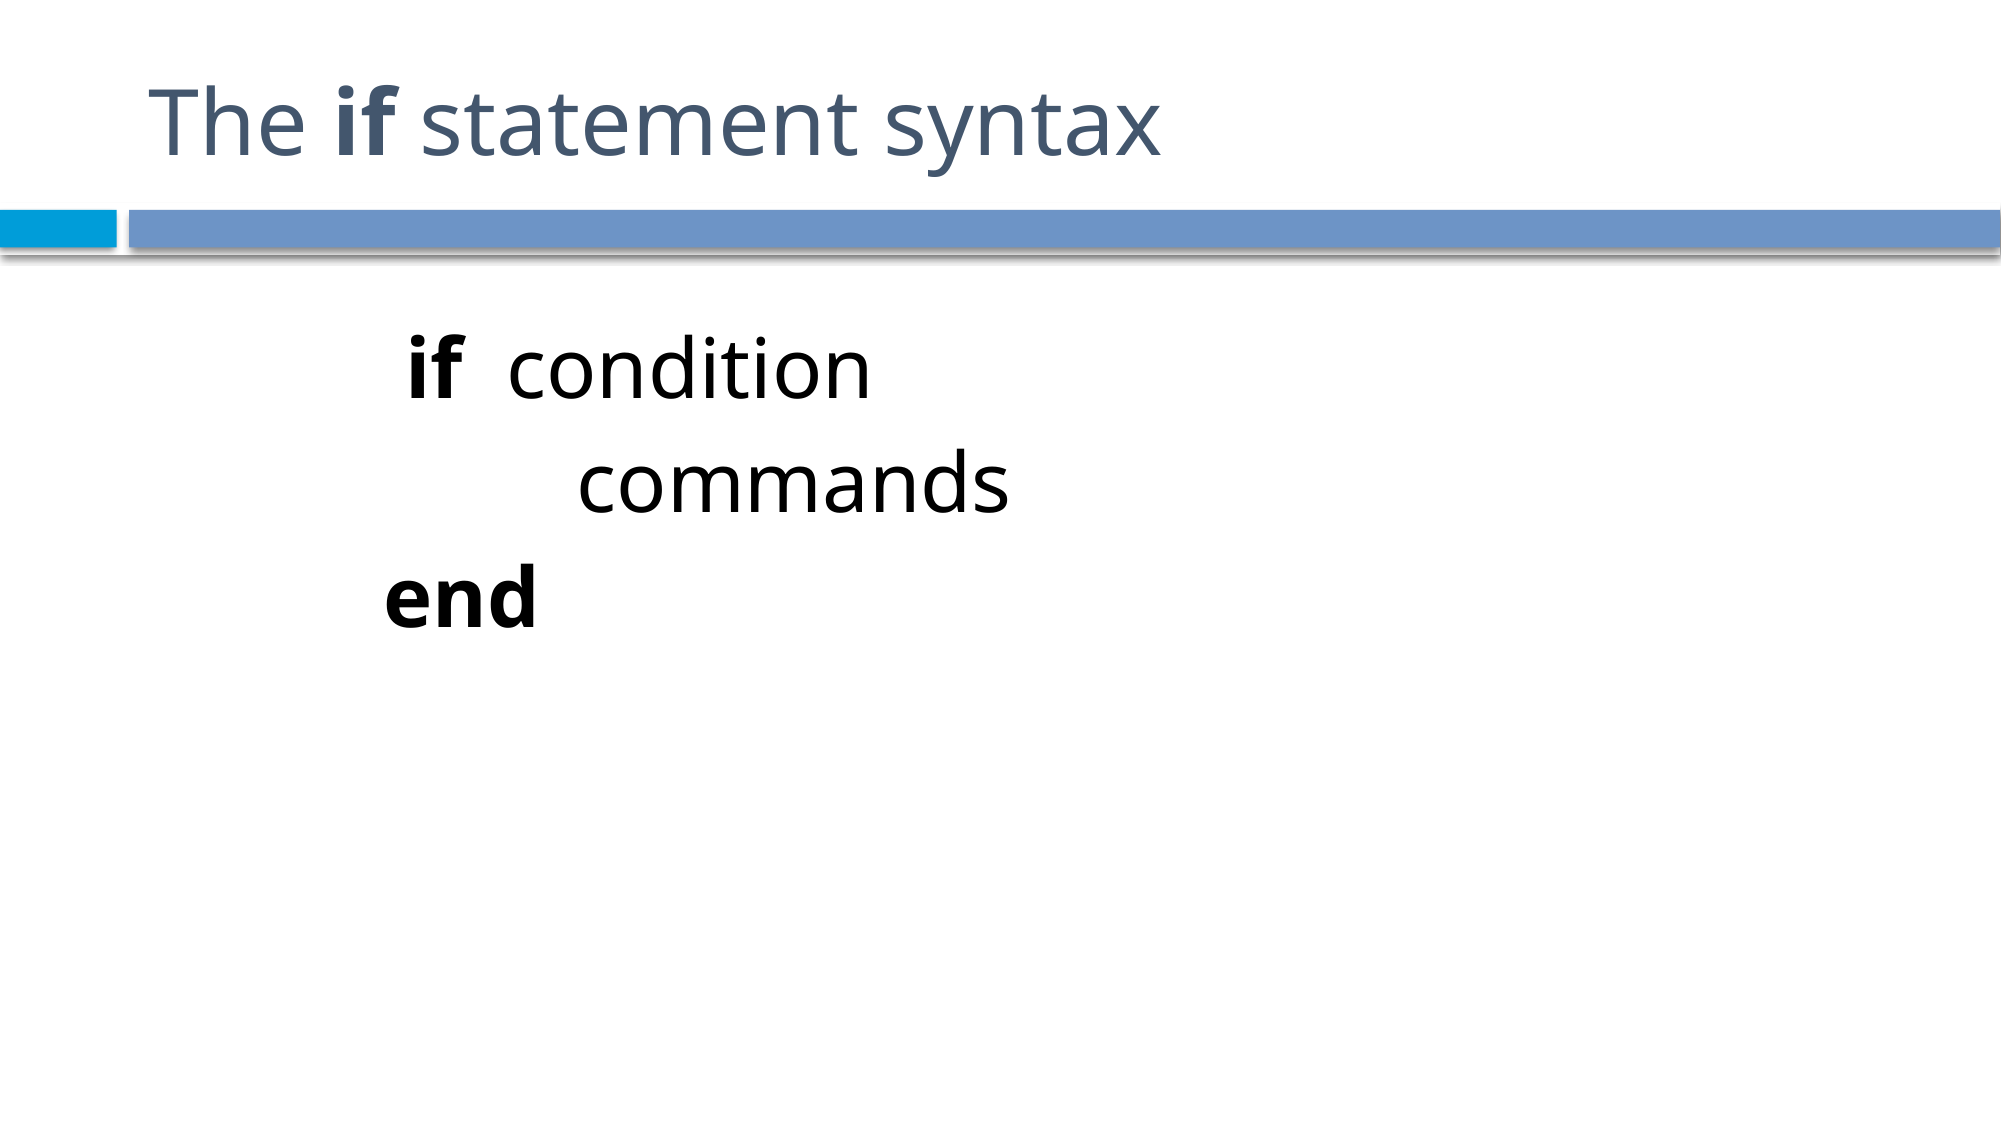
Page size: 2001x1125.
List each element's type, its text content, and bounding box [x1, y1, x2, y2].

title The if statement syntax [133, 37, 1918, 200]
list if condition commands end [324, 307, 1600, 763]
